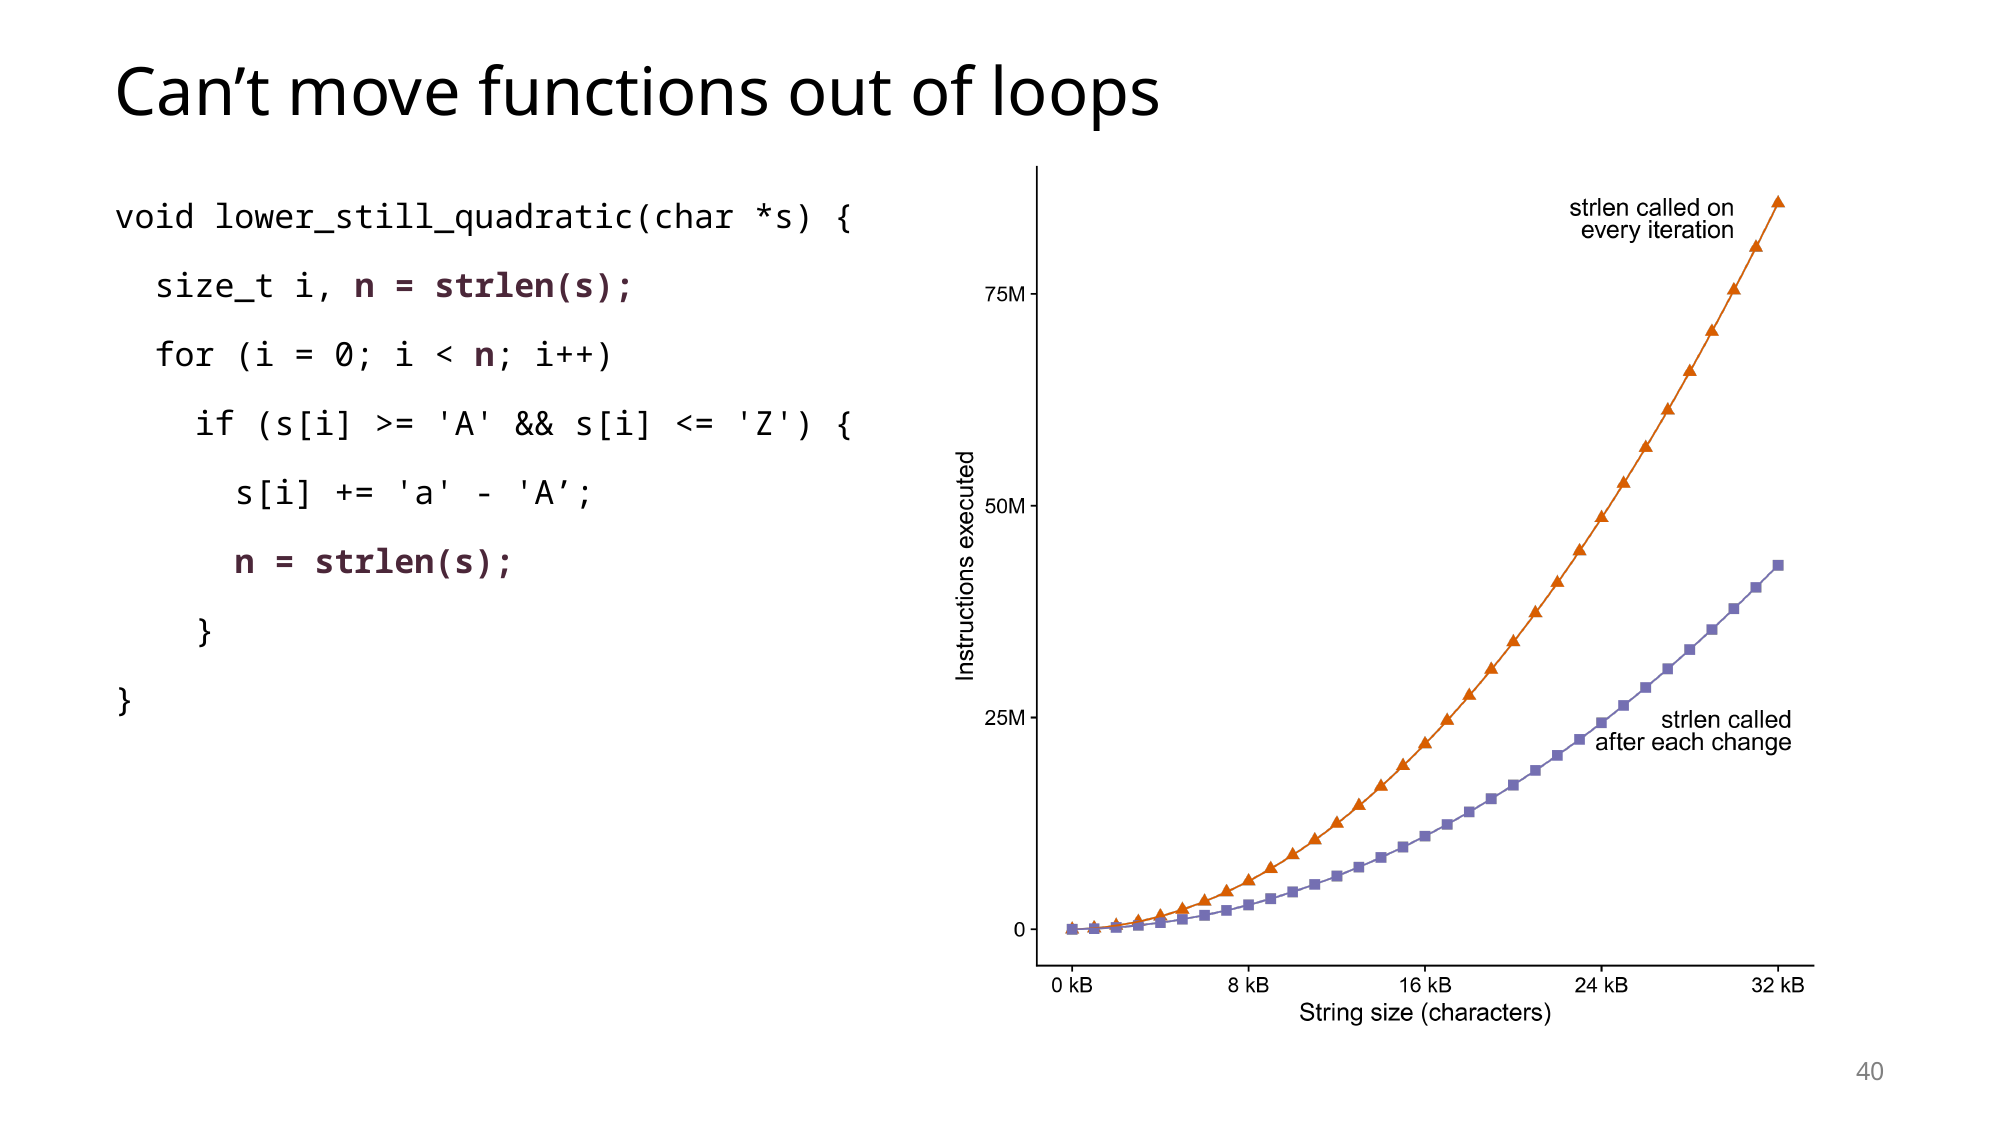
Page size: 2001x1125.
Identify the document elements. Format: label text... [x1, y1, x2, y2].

list void lower_still_quadratic(char *s) { size_t i, n = strlen(s); for (i = 0; i < n; i++) if (s[i] >= 'A' && s[i] <= 'Z') { s[i] += 'a' - 'A’; n = strlen(s); } } [99, 187, 879, 1013]
picture [943, 155, 1825, 1038]
slide_number 40 [1749, 1042, 1900, 1103]
title Can’t move functions out of loops [99, 37, 1900, 150]
